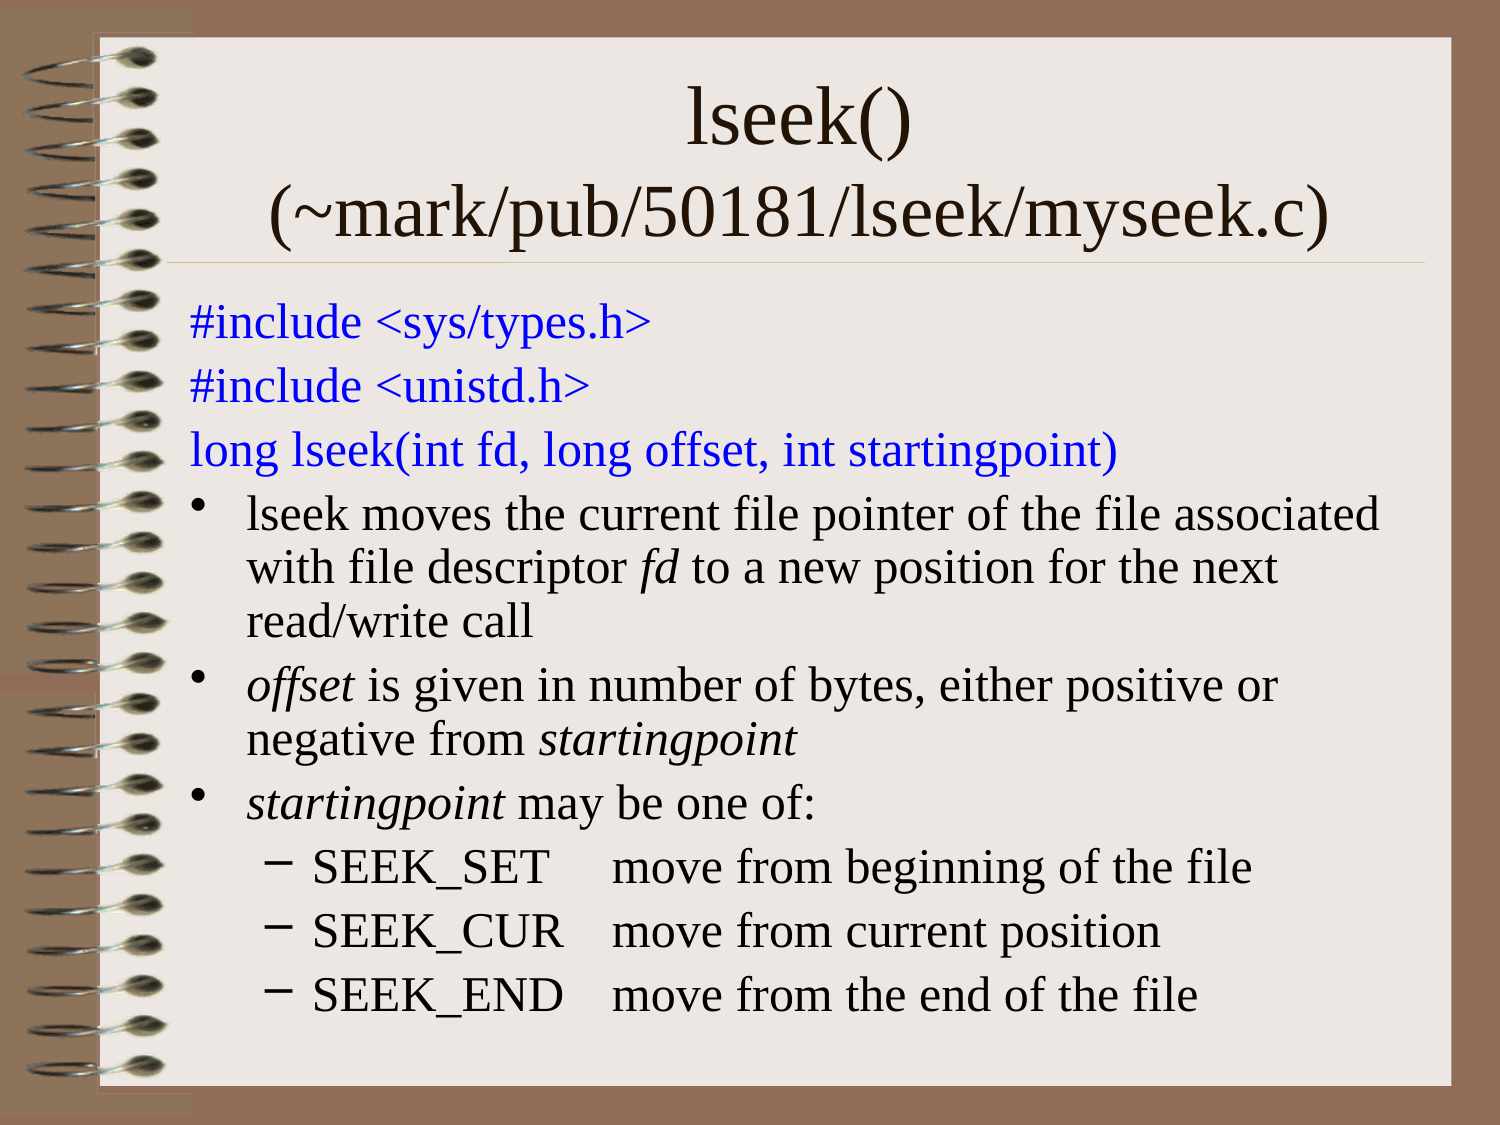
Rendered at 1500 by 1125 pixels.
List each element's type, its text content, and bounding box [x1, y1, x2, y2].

picture [0, 8, 194, 674]
picture [0, 692, 194, 1115]
list #include <sys/types.h> #include <unistd.h> long lseek(int fd, long offset, int startingpoint) lseek moves the current file pointer of the file associated with file descriptor fd to a new position for the next read/write call offset is given in number of bytes, either positive or negative from startingpoint startingpoint may be one of: SEEK_SET move from beginning of the file SEEK_CUR move from current position SEEK_END move from the end of the file [174, 287, 1426, 1076]
title lseek() (~mark/pub/50181/lseek/myseek.c) [174, 62, 1426, 251]
